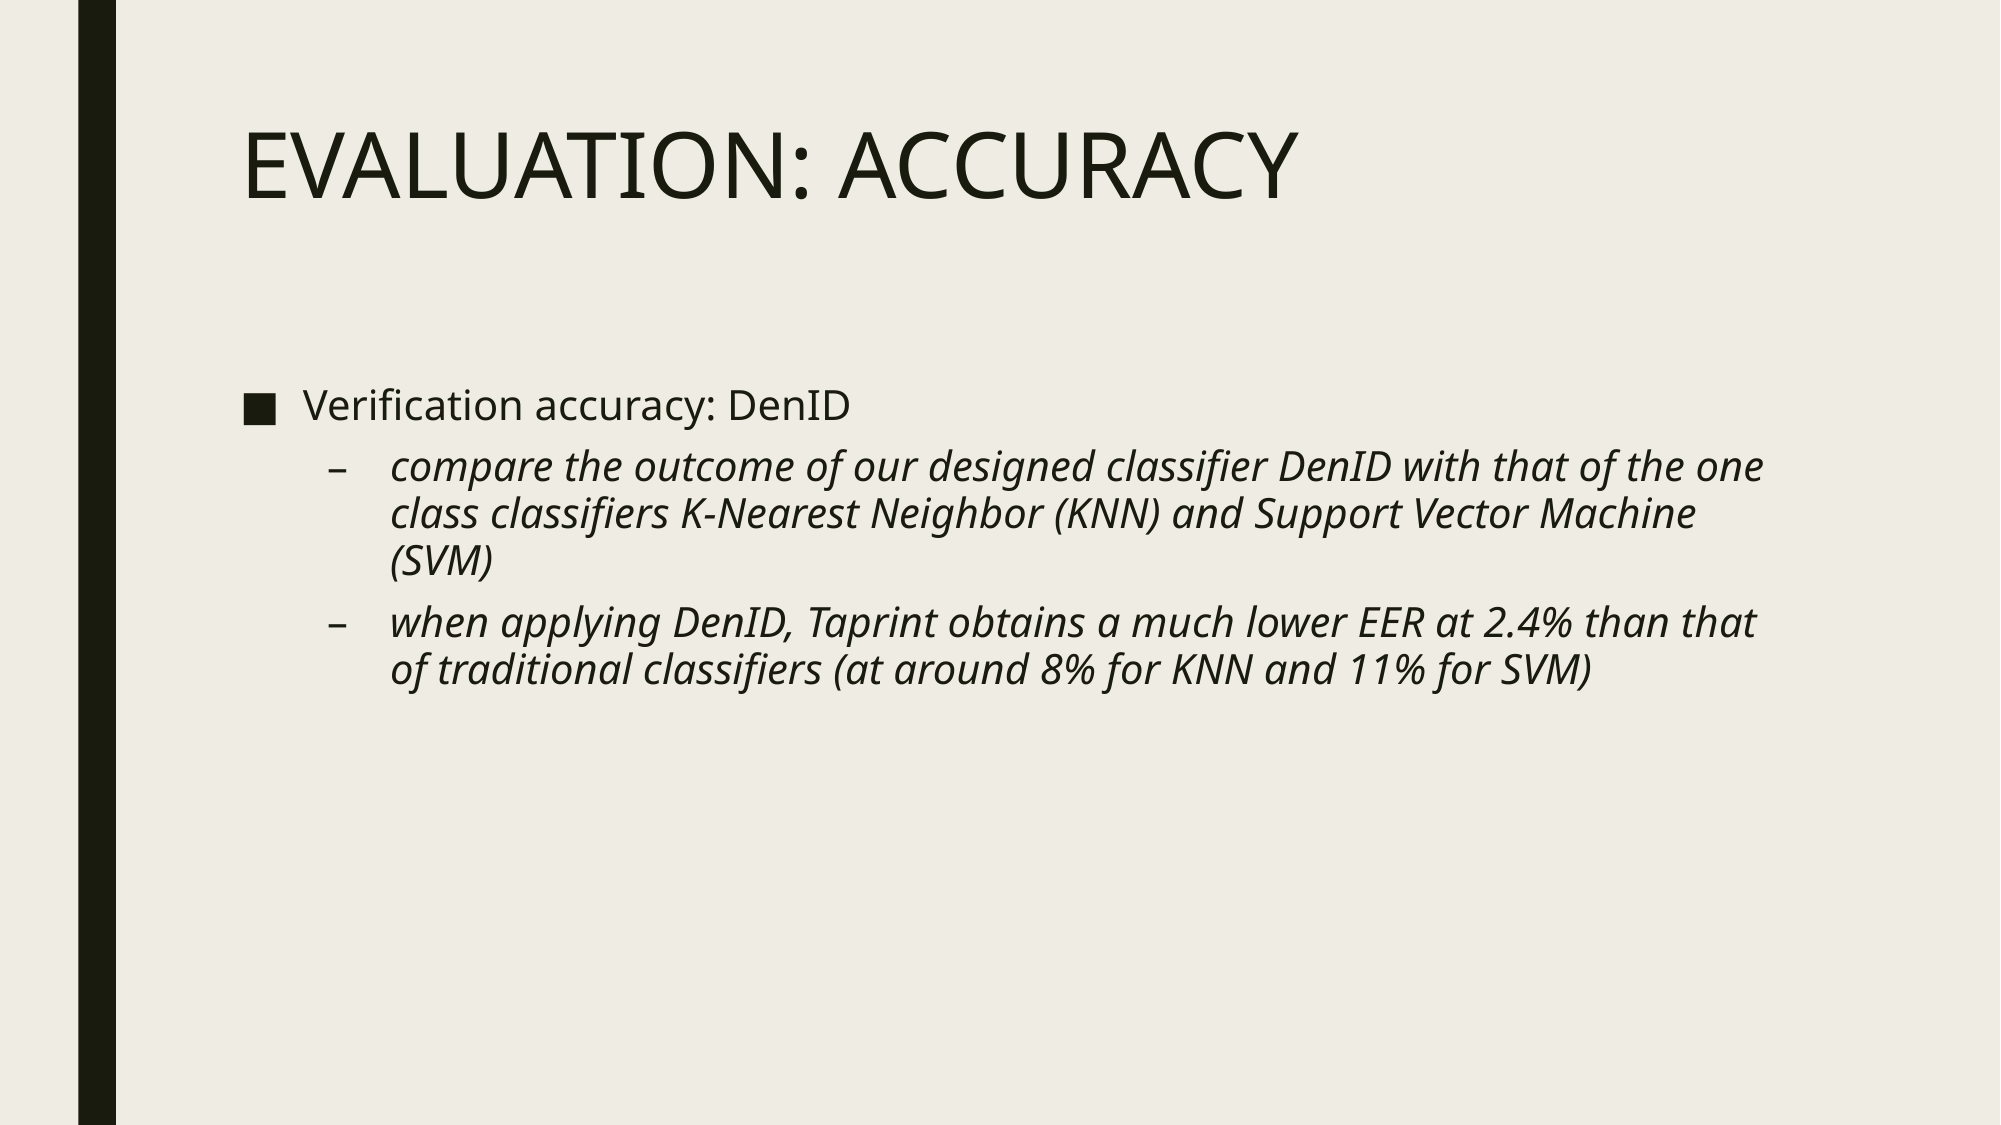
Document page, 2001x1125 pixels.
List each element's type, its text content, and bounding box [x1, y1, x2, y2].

list Verification accuracy: DenID compare the outcome of our designed classifier DenID with that of the one class classifiers K-Nearest Neighbor (KNN) and Support Vector Machine (SVM) when applying DenID, Taprint obtains a much lower EER at 2.4% than that of traditional classifiers (at around 8% for KNN and 11% for SVM) [225, 375, 1800, 963]
title EVALUATION: ACCURACY [225, 112, 1800, 357]
